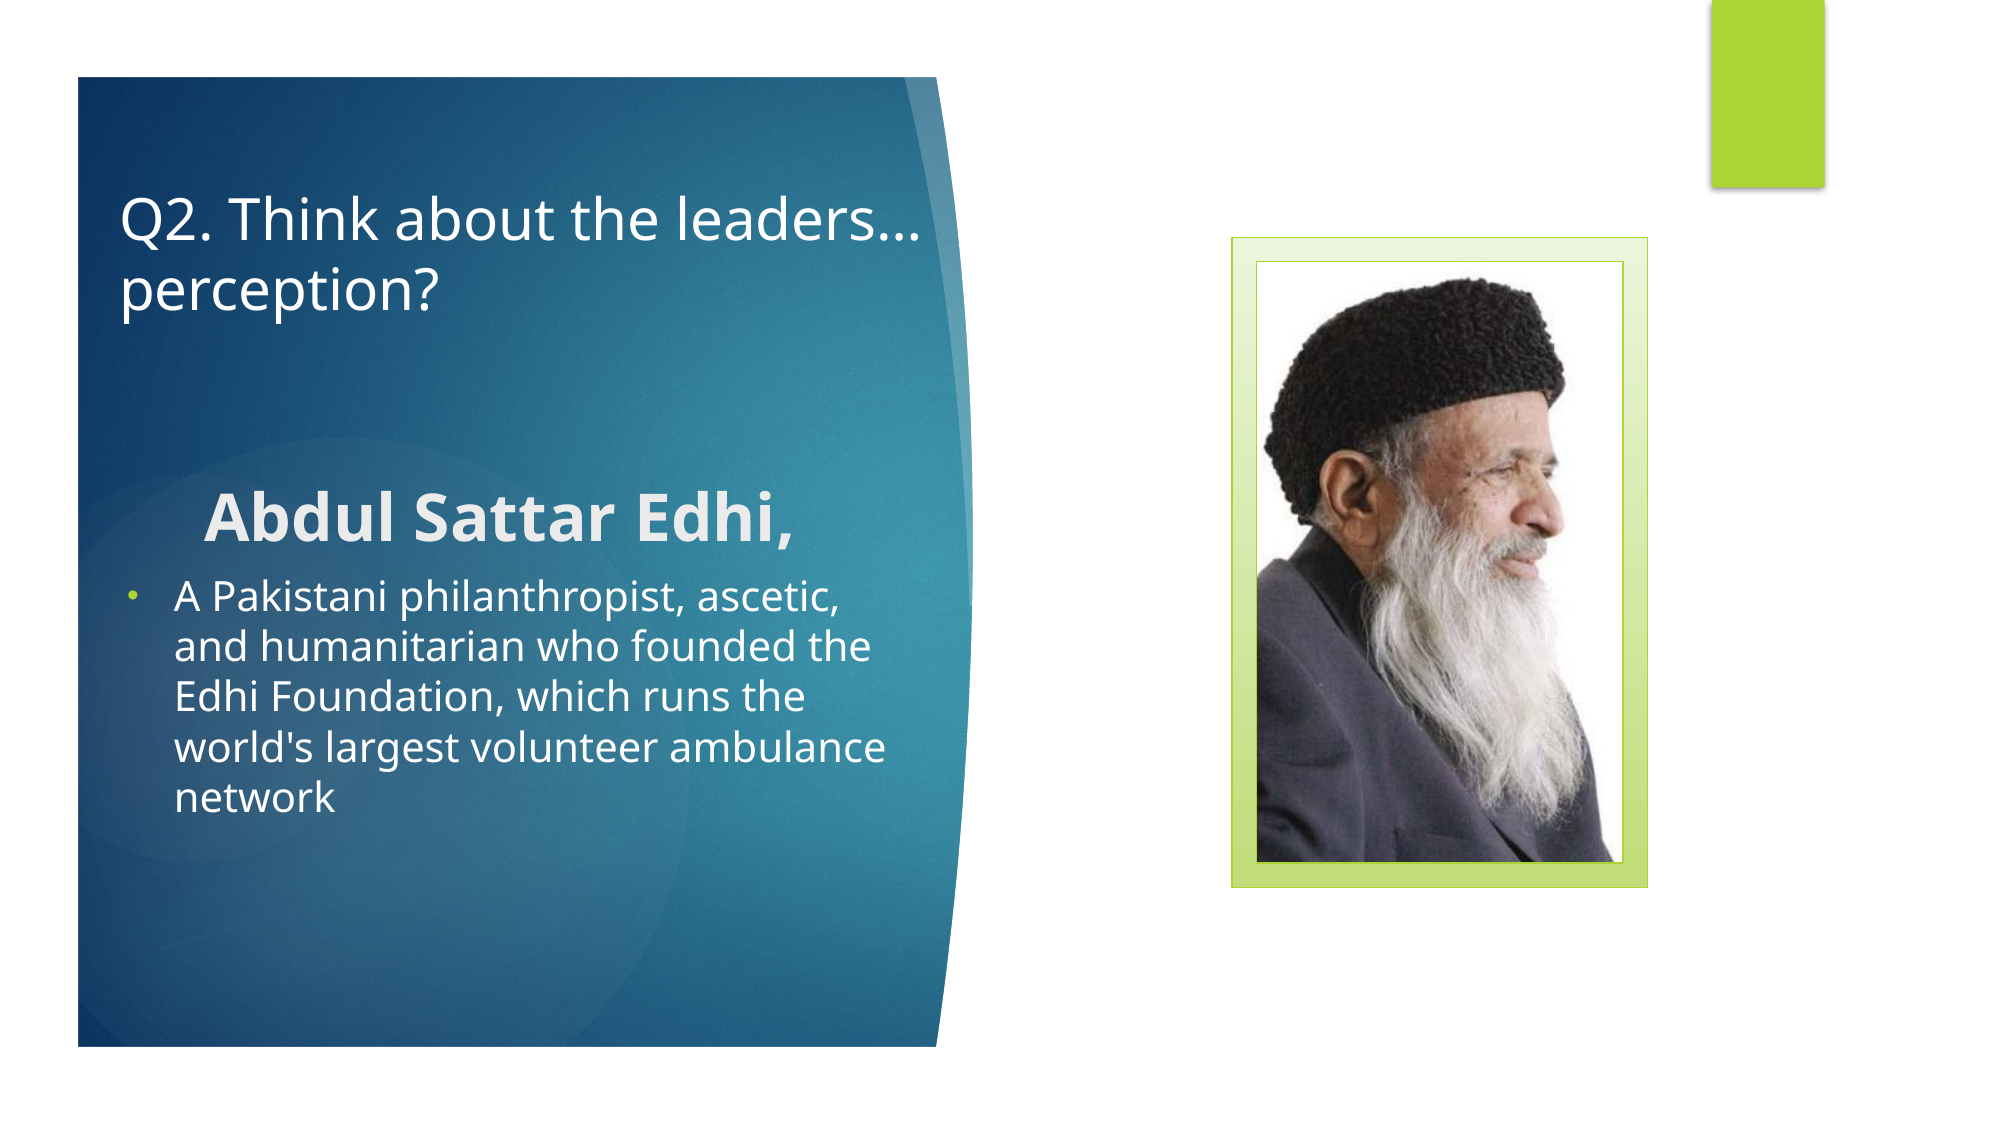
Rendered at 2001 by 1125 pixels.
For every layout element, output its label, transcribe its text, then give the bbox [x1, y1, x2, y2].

text_box [1231, 237, 1648, 888]
list A Pakistani philanthropist, ascetic, and humanitarian who founded the Edhi Foundation, which runs the world's largest volunteer ambulance network [112, 562, 918, 1023]
picture [1253, 262, 1627, 863]
title Abdul Sattar Edhi, [189, 460, 823, 562]
text_box Q2. Think about the leaders… perception? [104, 174, 938, 330]
